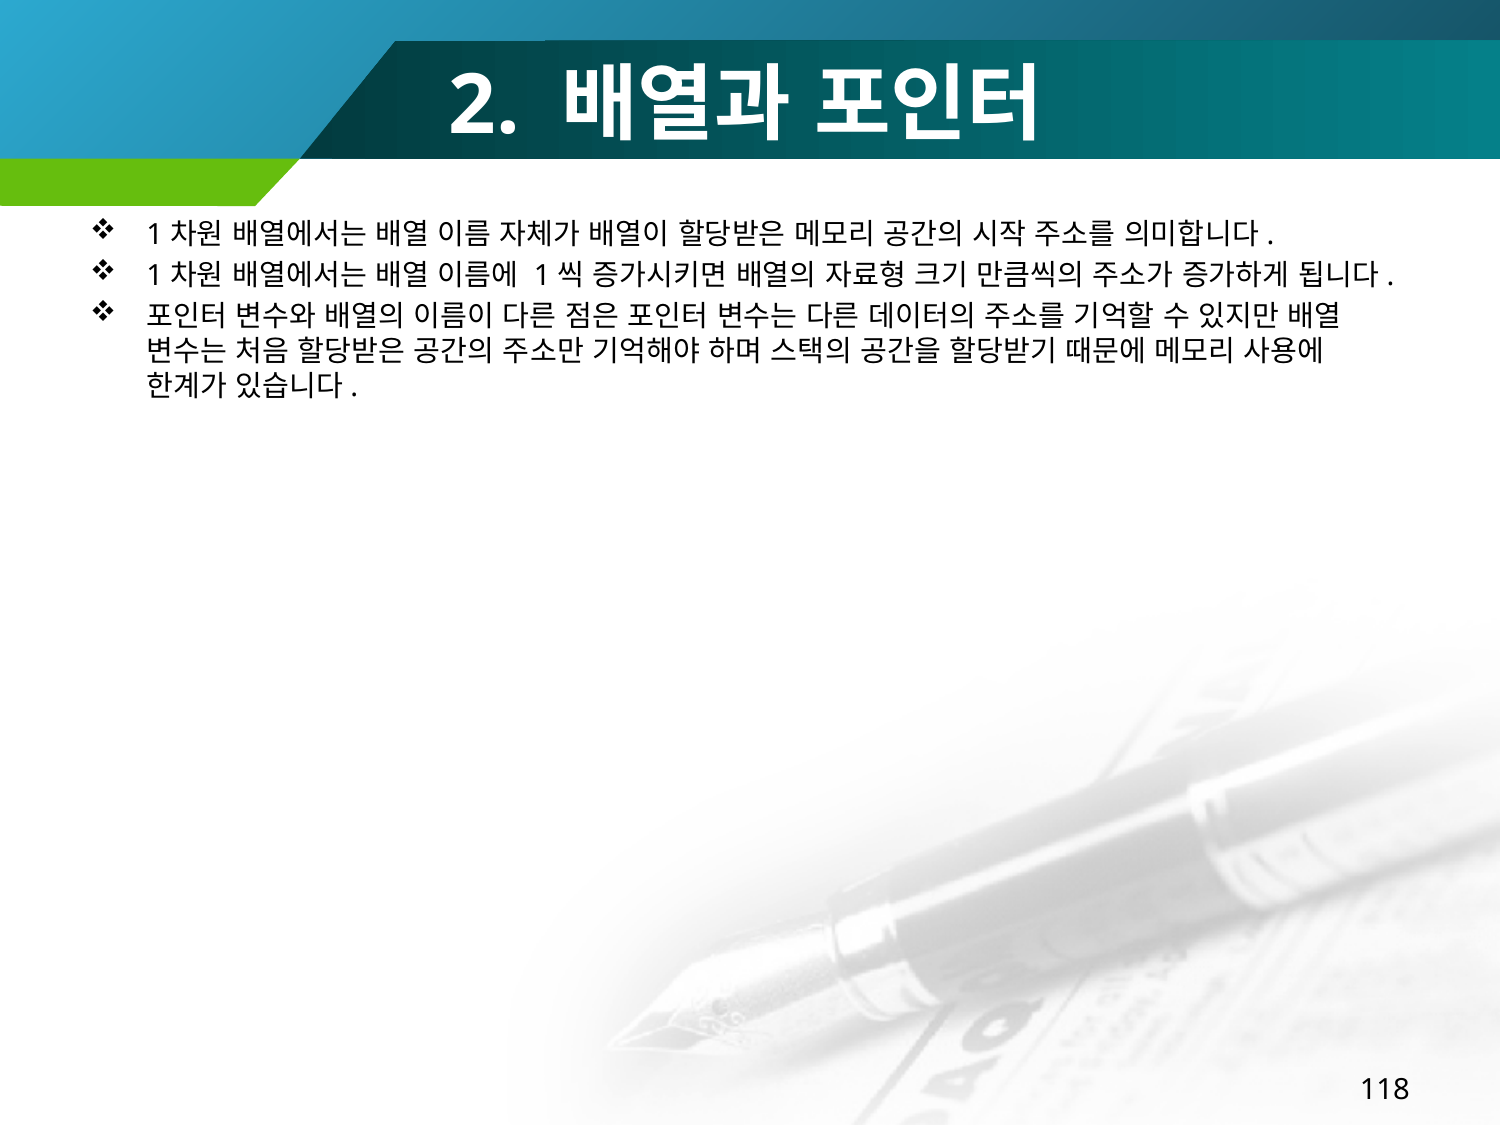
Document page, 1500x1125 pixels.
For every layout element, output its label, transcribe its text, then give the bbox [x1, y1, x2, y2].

slide_number 118 [1074, 1062, 1426, 1103]
picture [490, 448, 1500, 1125]
list 1차원 배열에서는 배열 이름 자체가 배열이 할당받은 메모리 공간의 시작 주소를 의미합니다. 1차원 배열에서는 배열 이름에 1씩 증가시키면 배열의 자료형 크기 만큼씩의 주소가 증가하게 됩니다. 포인터 변수와 배열의 이름이 다른 점은 포인터 변수는 다른 데이터의 주소를 기억할 수 있지만 배열 변수는 처음 할당받은 공간의 주소만 기억해야 하며 스택의 공간을 할당받기 때문에 메모리 사용에 한계가 있습니다. [74, 207, 1426, 970]
title 2. 배열과 포인터 [433, 36, 1500, 163]
